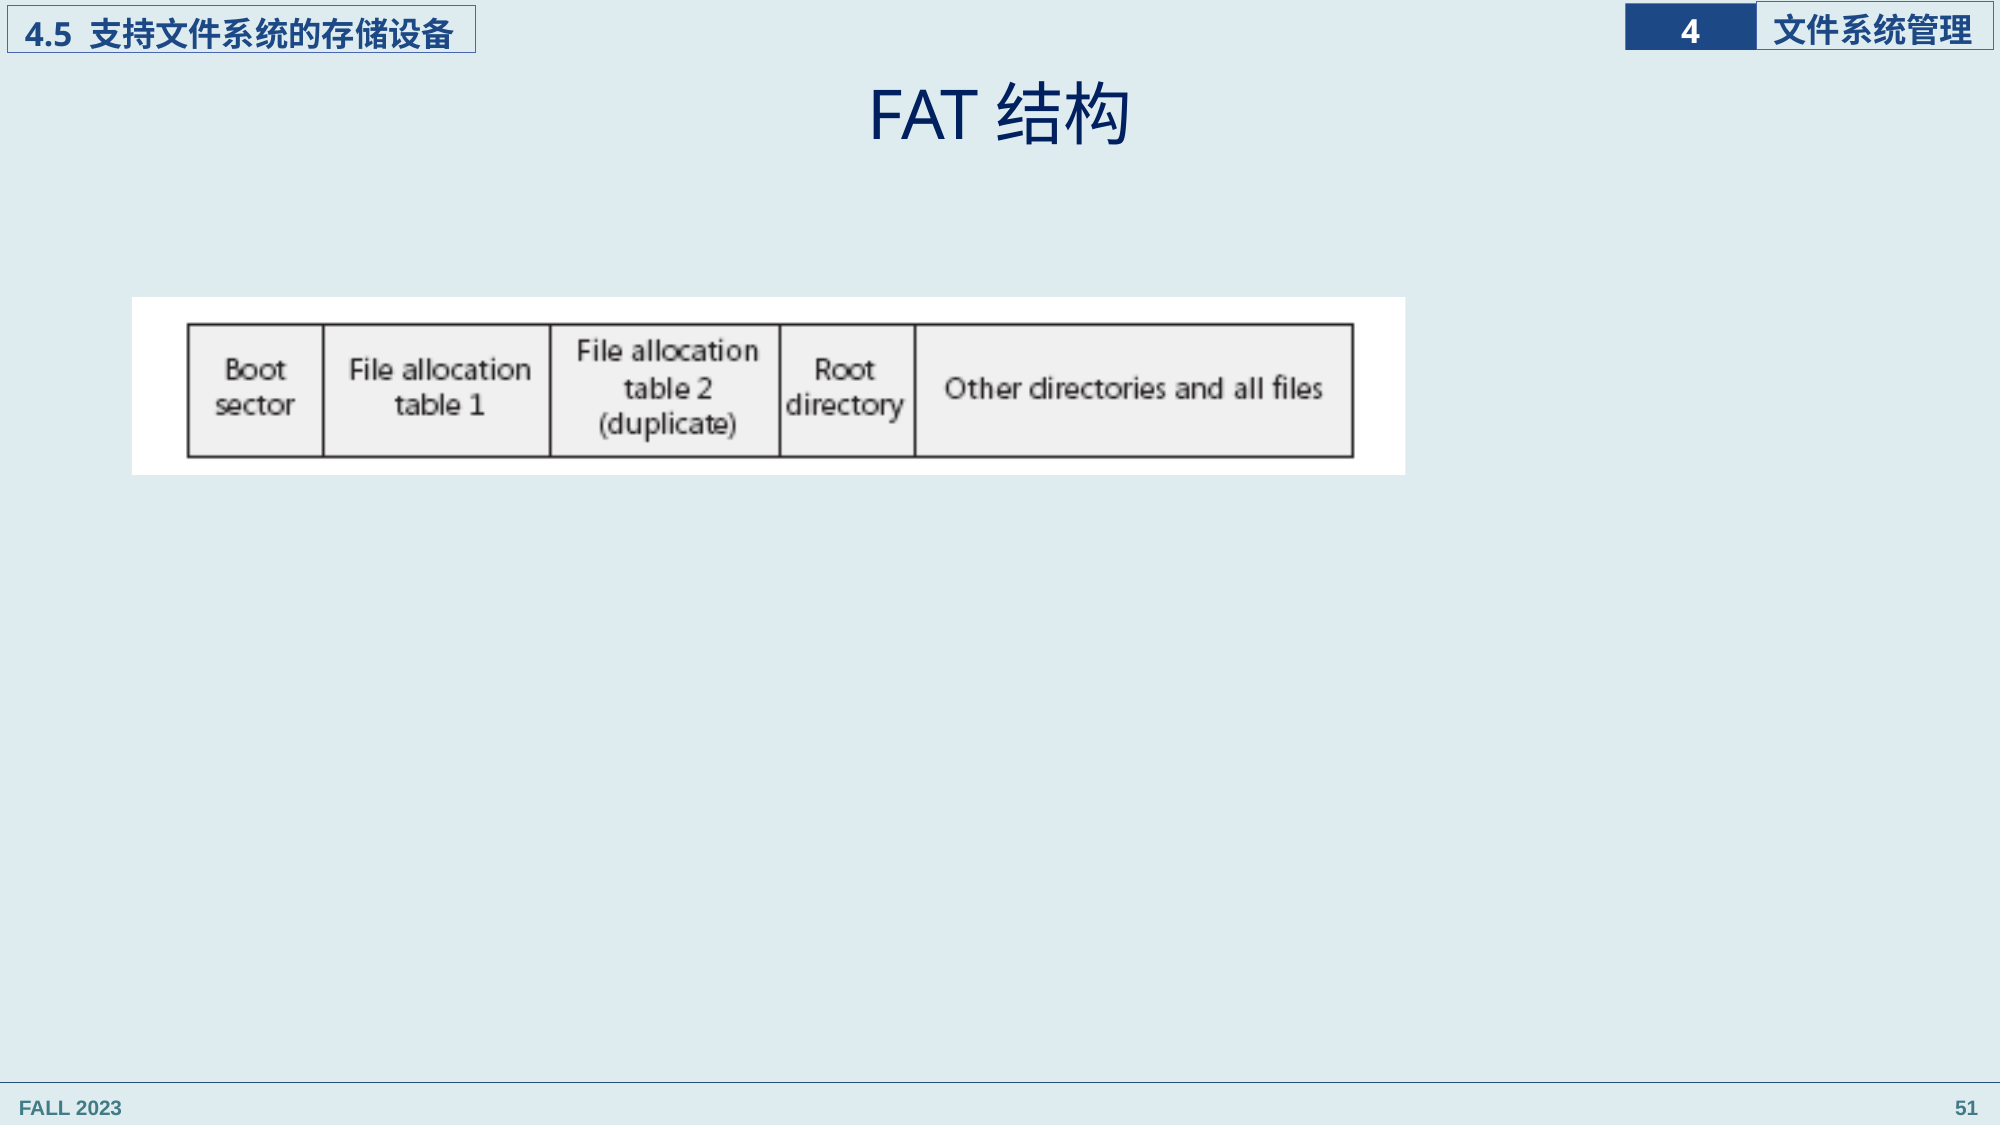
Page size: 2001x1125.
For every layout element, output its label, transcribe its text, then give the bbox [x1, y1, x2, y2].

title FAT结构 [137, 59, 1863, 176]
picture [131, 297, 1406, 475]
